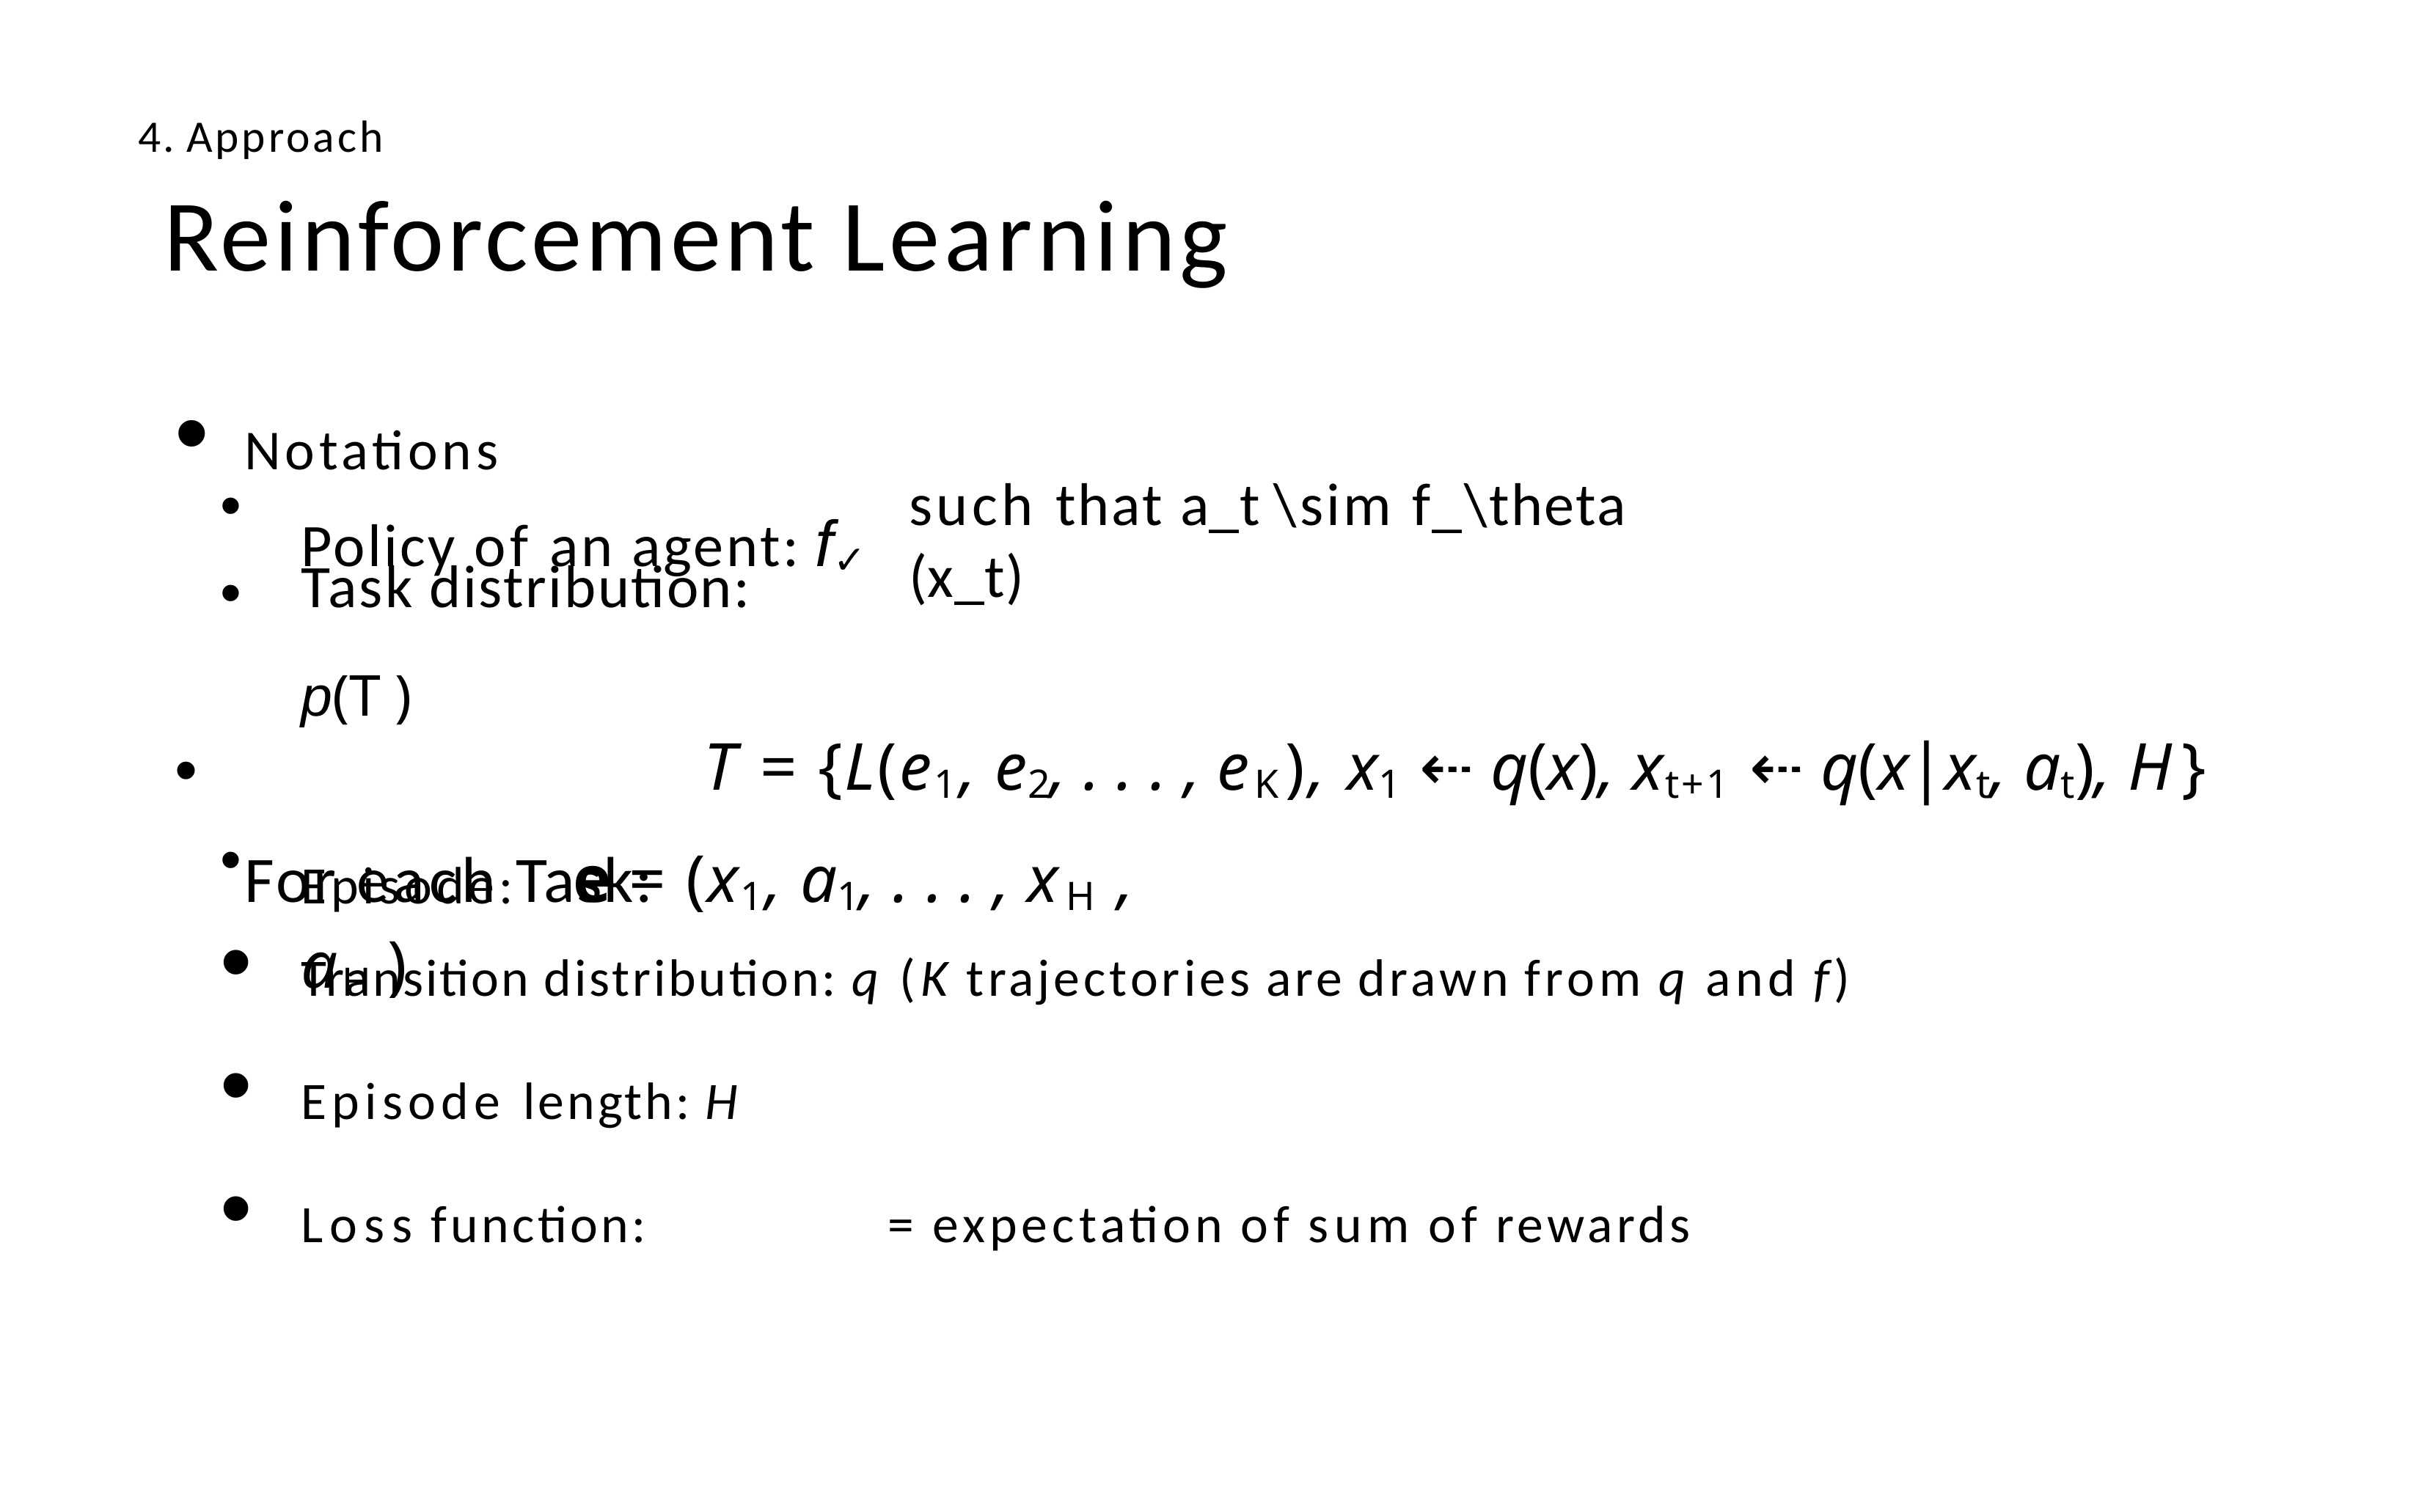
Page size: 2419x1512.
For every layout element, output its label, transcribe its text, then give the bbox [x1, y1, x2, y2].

text_box • • [219, 581, 243, 625]
text_box 4. Approach [136, 105, 388, 161]
text_box • [173, 724, 200, 805]
text_box T = {L(e1, e2, . . . , eK), x1 ⇠ q(x), xt+1 ⇠ q(x|xt, at), H} [698, 720, 2295, 806]
text_box such that a_t \sim f_\theta (x_t) [907, 463, 1754, 610]
title Reinforcement Learning [162, 167, 1243, 422]
text_box Episode: e = (x1, a1, . . . , xH , aH ) [296, 810, 1250, 1004]
text_box Notations Policy of an agent: f✓ [170, 362, 874, 581]
text_box Task distribution: p(T ) For each Task: [243, 545, 934, 915]
text_box • Transition distribution: q (K trajectories are drawn from q and f) Episode length: H Loss function: = expectation of sum of rewards [219, 804, 2008, 1262]
